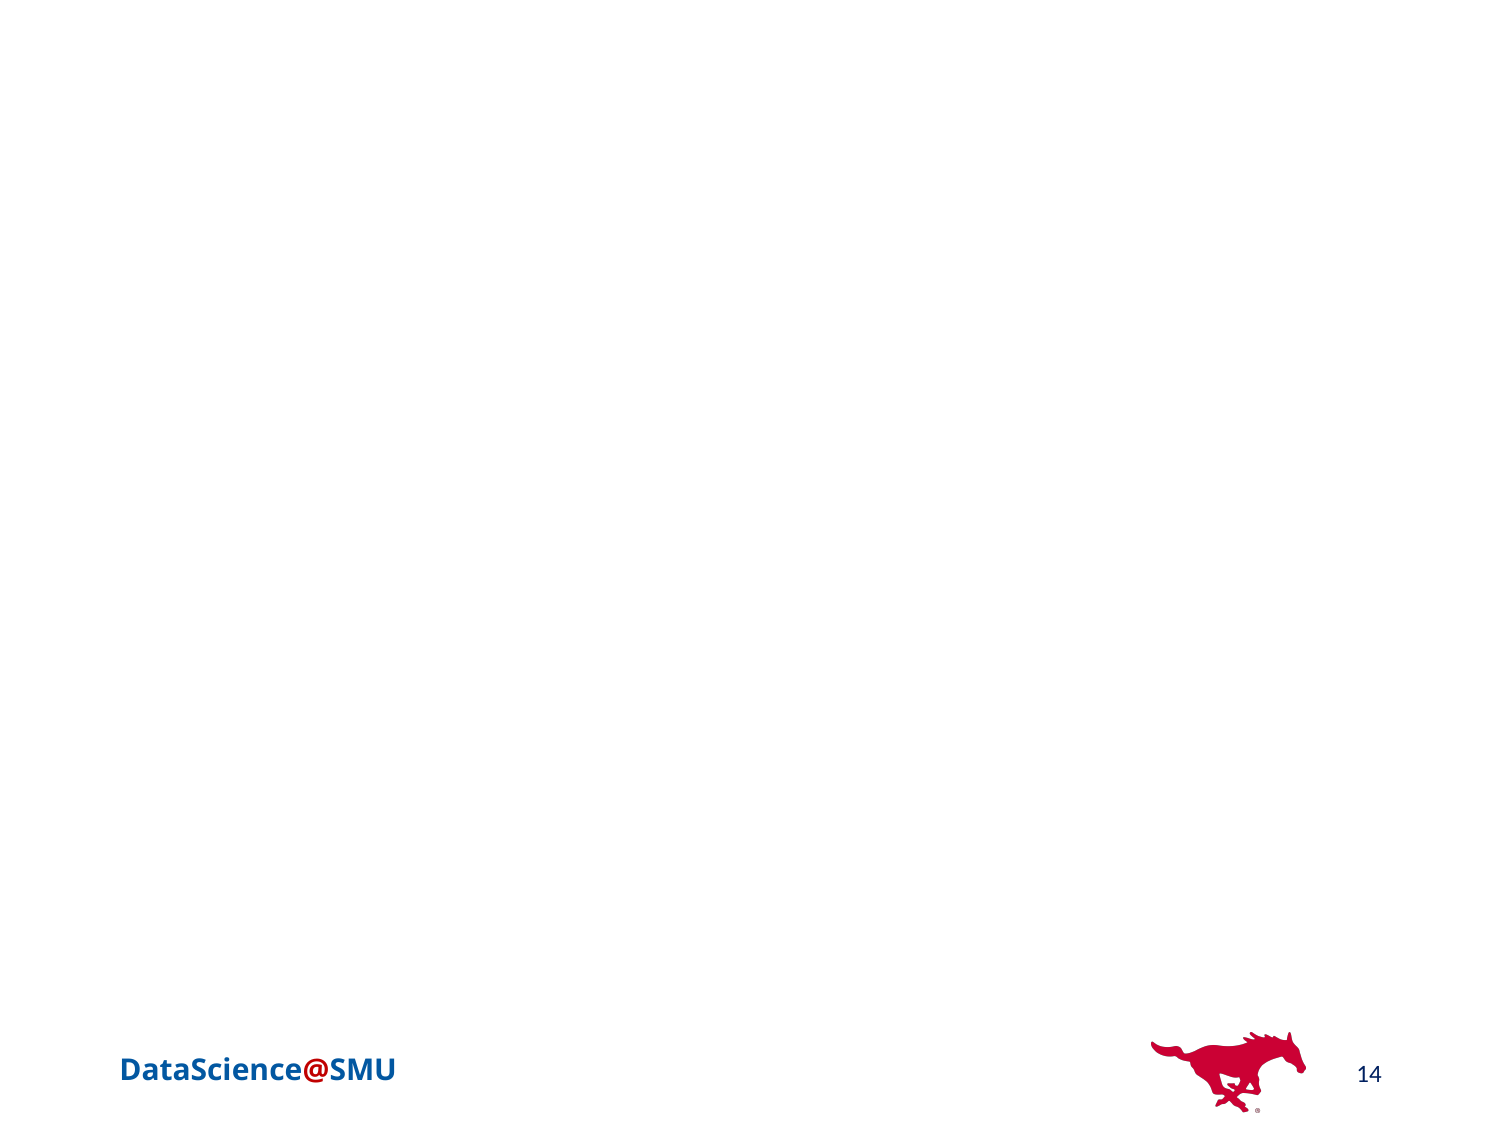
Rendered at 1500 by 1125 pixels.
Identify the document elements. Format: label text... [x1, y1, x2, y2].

picture [1151, 1032, 1306, 1042]
slide_number 14 [1059, 1042, 1397, 1103]
picture [1151, 1103, 1306, 1113]
